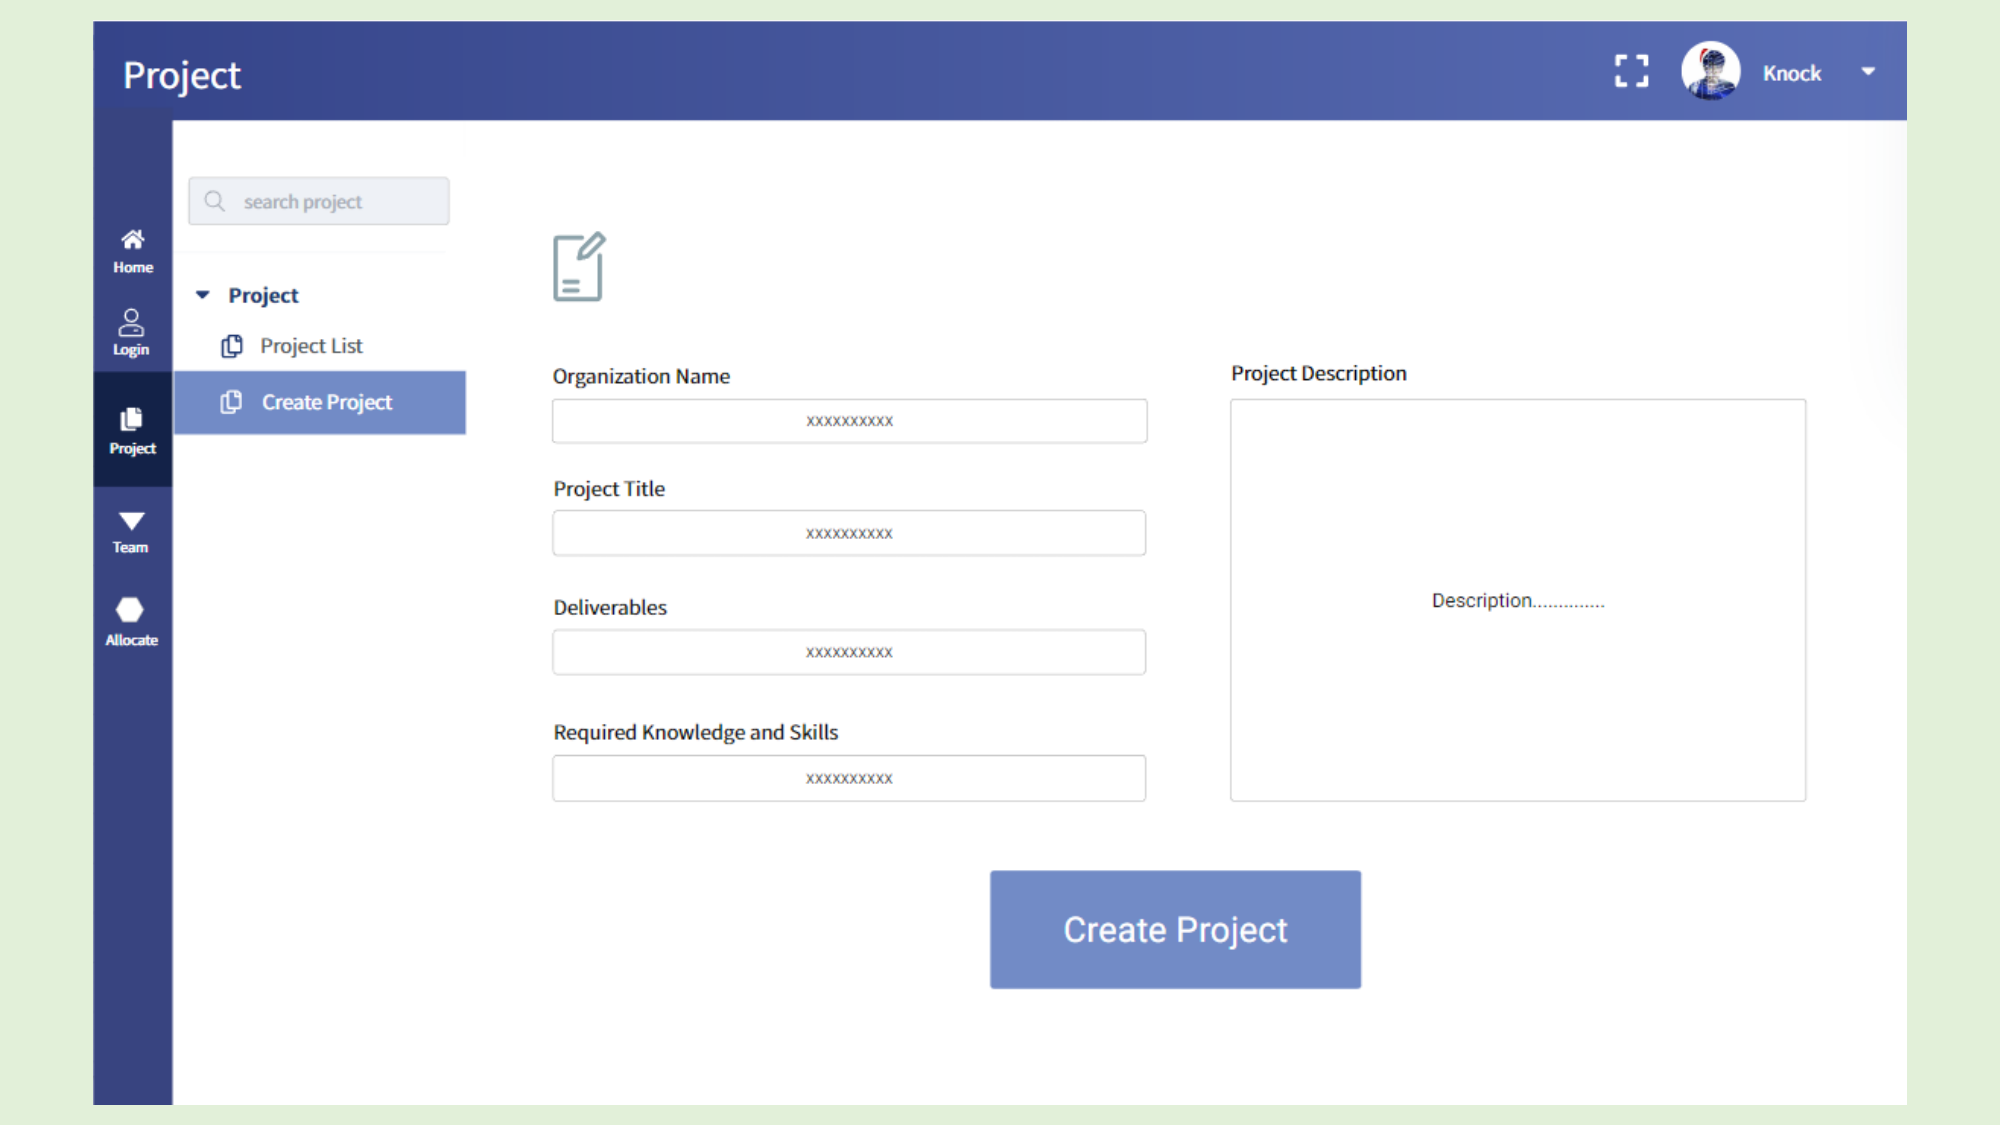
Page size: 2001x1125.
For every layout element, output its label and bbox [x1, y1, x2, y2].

picture [93, 20, 1907, 1105]
